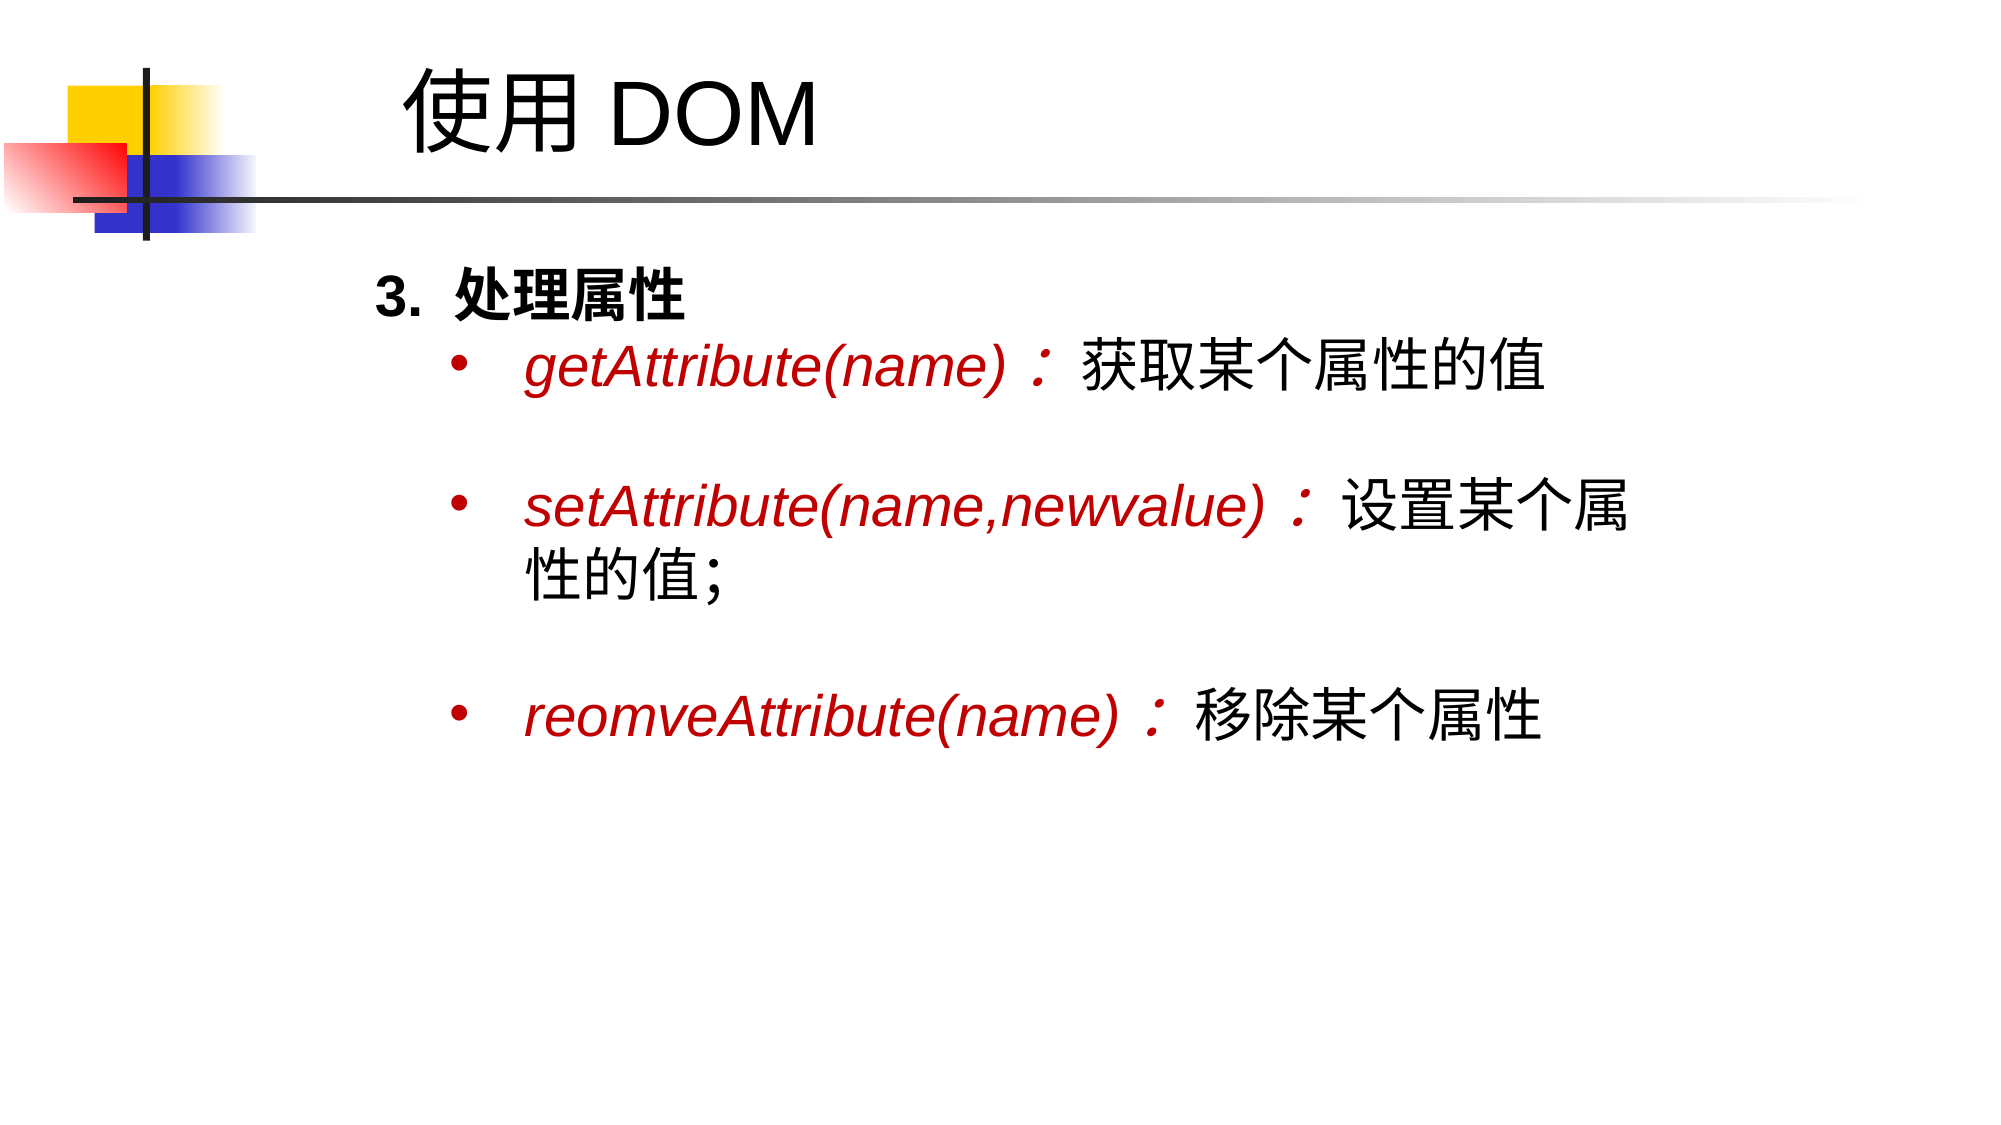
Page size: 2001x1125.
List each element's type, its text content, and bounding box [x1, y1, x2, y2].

text_box 3. 处理属性 getAttribute(name)：获取某个属性的值 setAttribute(name,newvalue)：设置某个属性的值； reomveAttribute(name)：移除某个属性 [360, 250, 1659, 960]
text_box 使用DOM [386, 46, 836, 172]
